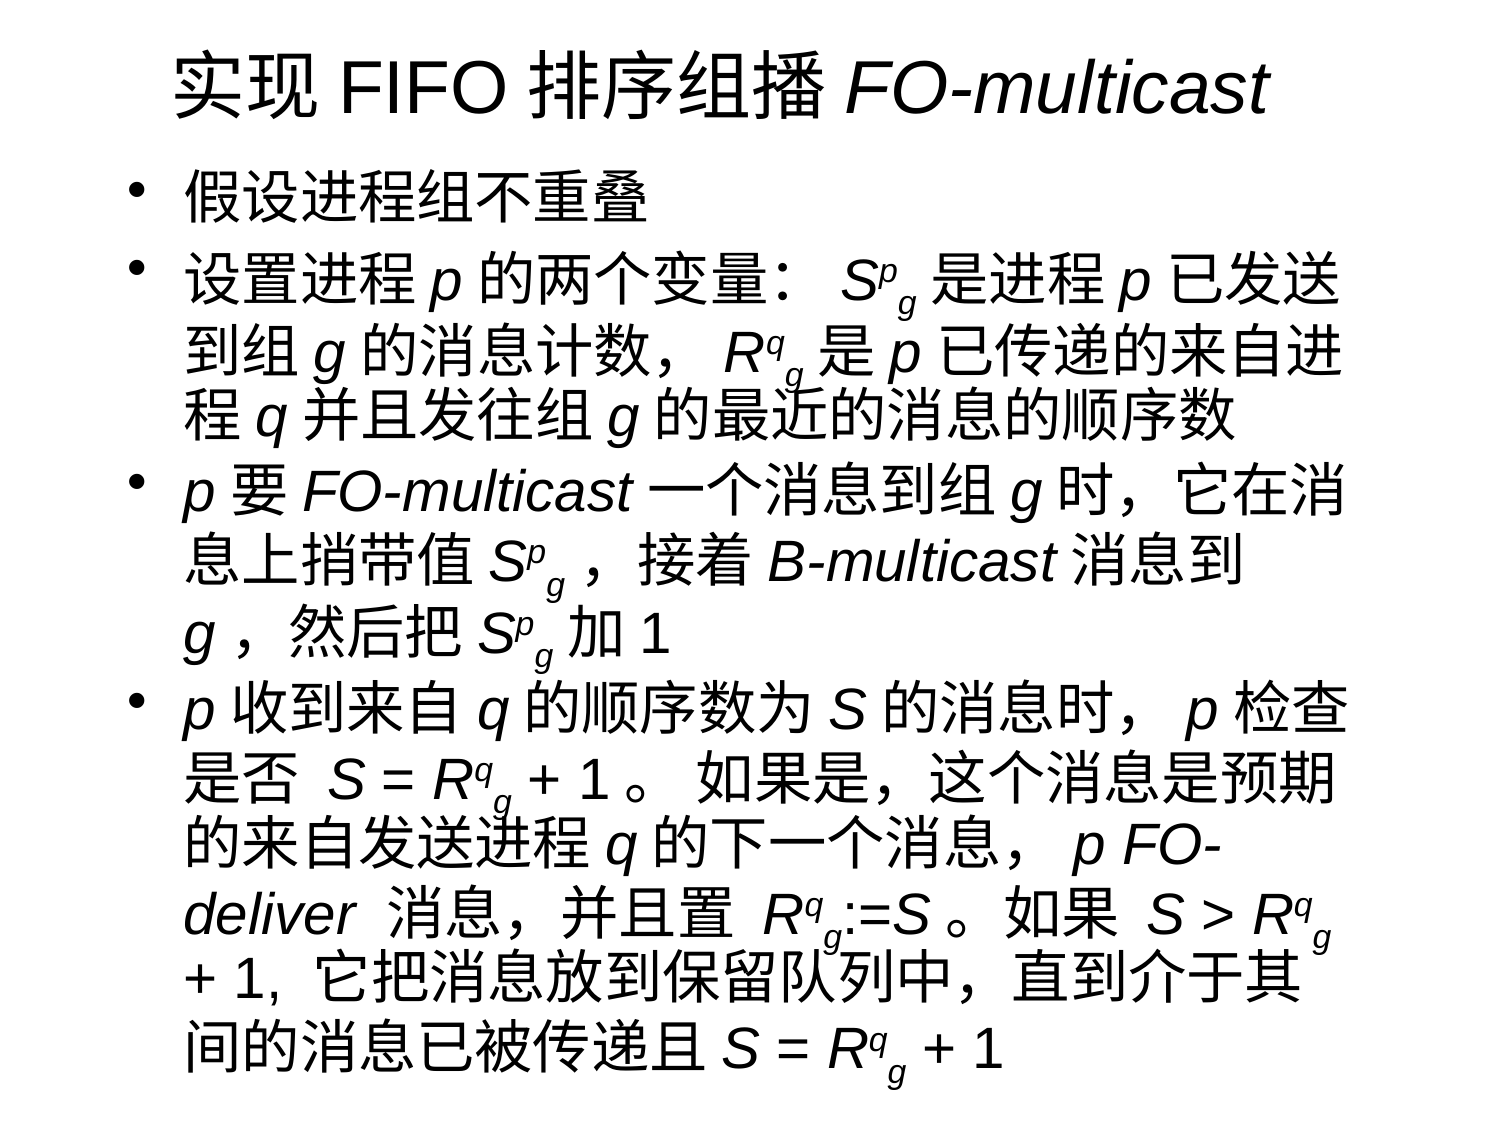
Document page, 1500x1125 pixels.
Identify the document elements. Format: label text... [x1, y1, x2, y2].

list 假设进程组不重叠 设置进程p的两个变量：Spg是进程p已发送到组g的消息计数，Rqg是p已传递的来自进程q并且发往组g的最近的消息的顺序数 p要FO-multicast一个消息到组g时，它在消息上捎带值Spg，接着B-multicast消息到g，然后把Spg加1 p收到来自q的顺序数为S的消息时，p检查是否 S = Rqg + 1。 如果是，这个消息是预期的来自发送进程q的下一个消息，p FO-deliver 消息，并且置 Rqg:=S。如果 S > Rqg + 1, 它把消息放到保留队列中，直到介于其间的消息已被传递且S = Rqg + 1 [112, 160, 1375, 1064]
title 实现FIFO排序组播FO-multicast [100, 23, 1363, 138]
